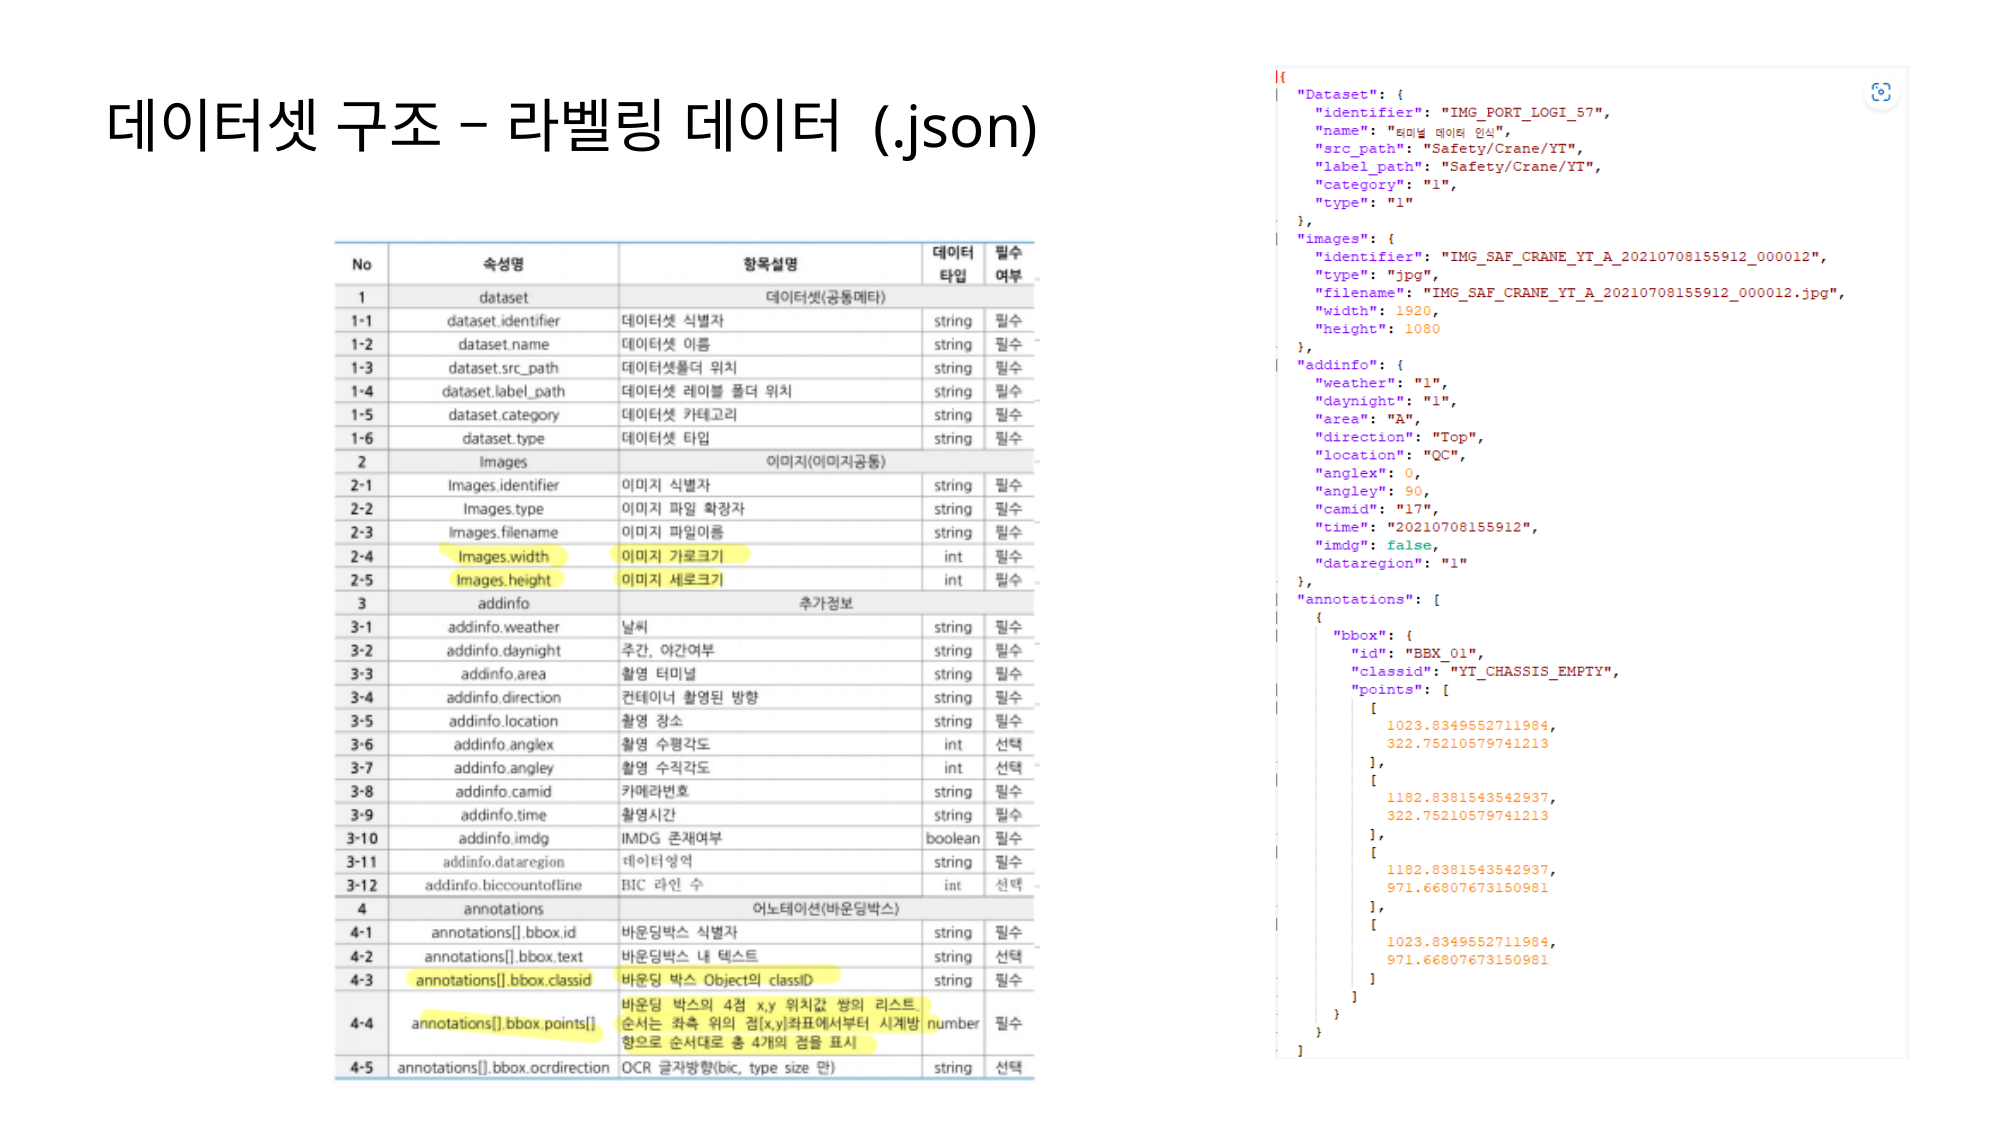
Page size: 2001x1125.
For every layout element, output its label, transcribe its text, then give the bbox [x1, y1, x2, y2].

picture [333, 237, 1040, 1084]
text_box 데이터셋 구조 – 라벨링 데이터 (.json) [90, 20, 1816, 238]
picture [1275, 65, 1910, 1059]
